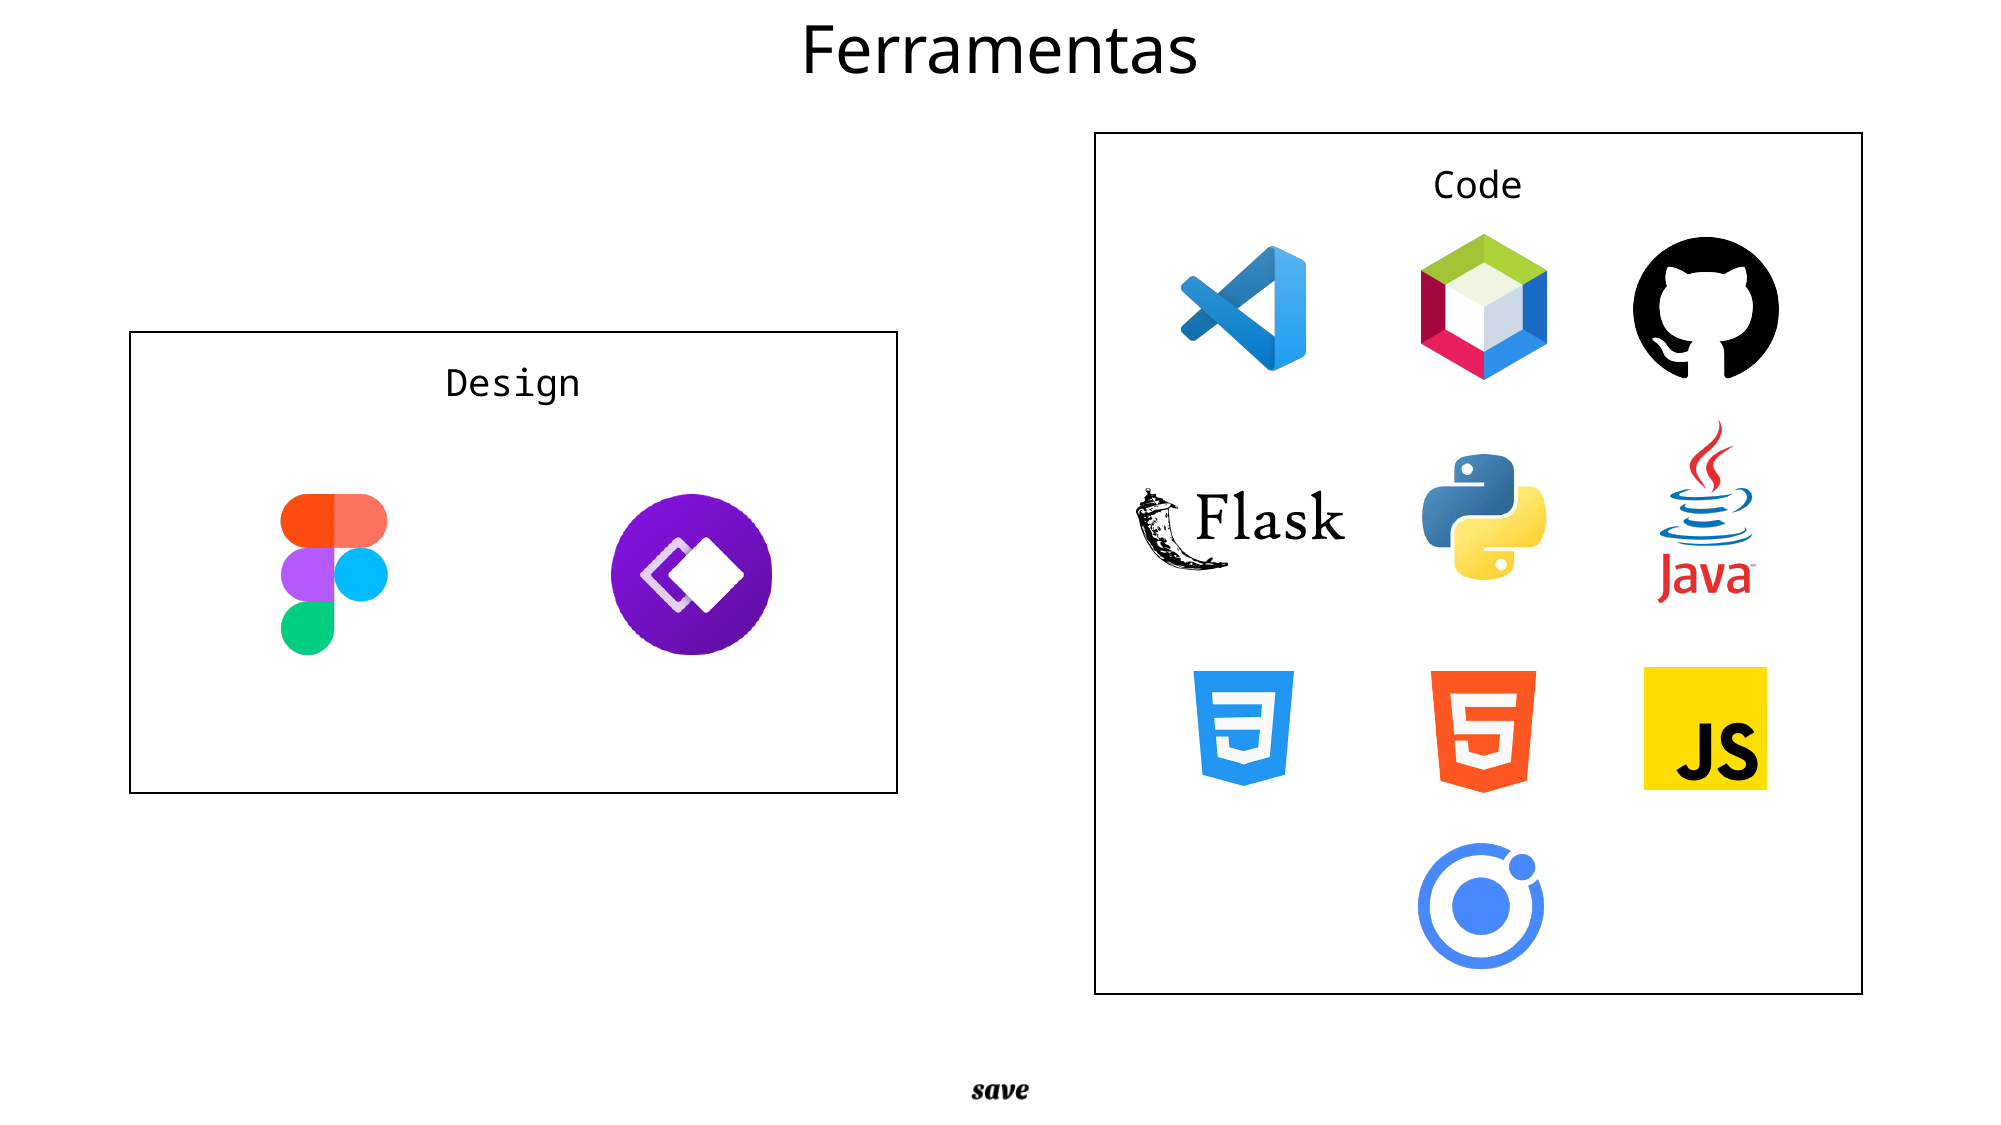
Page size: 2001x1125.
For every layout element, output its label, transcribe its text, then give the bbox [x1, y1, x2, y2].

text_box Ferramentas [785, 0, 1215, 95]
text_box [129, 331, 897, 794]
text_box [1095, 132, 1863, 995]
picture [971, 1084, 1029, 1100]
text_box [1136, 234, 1799, 969]
